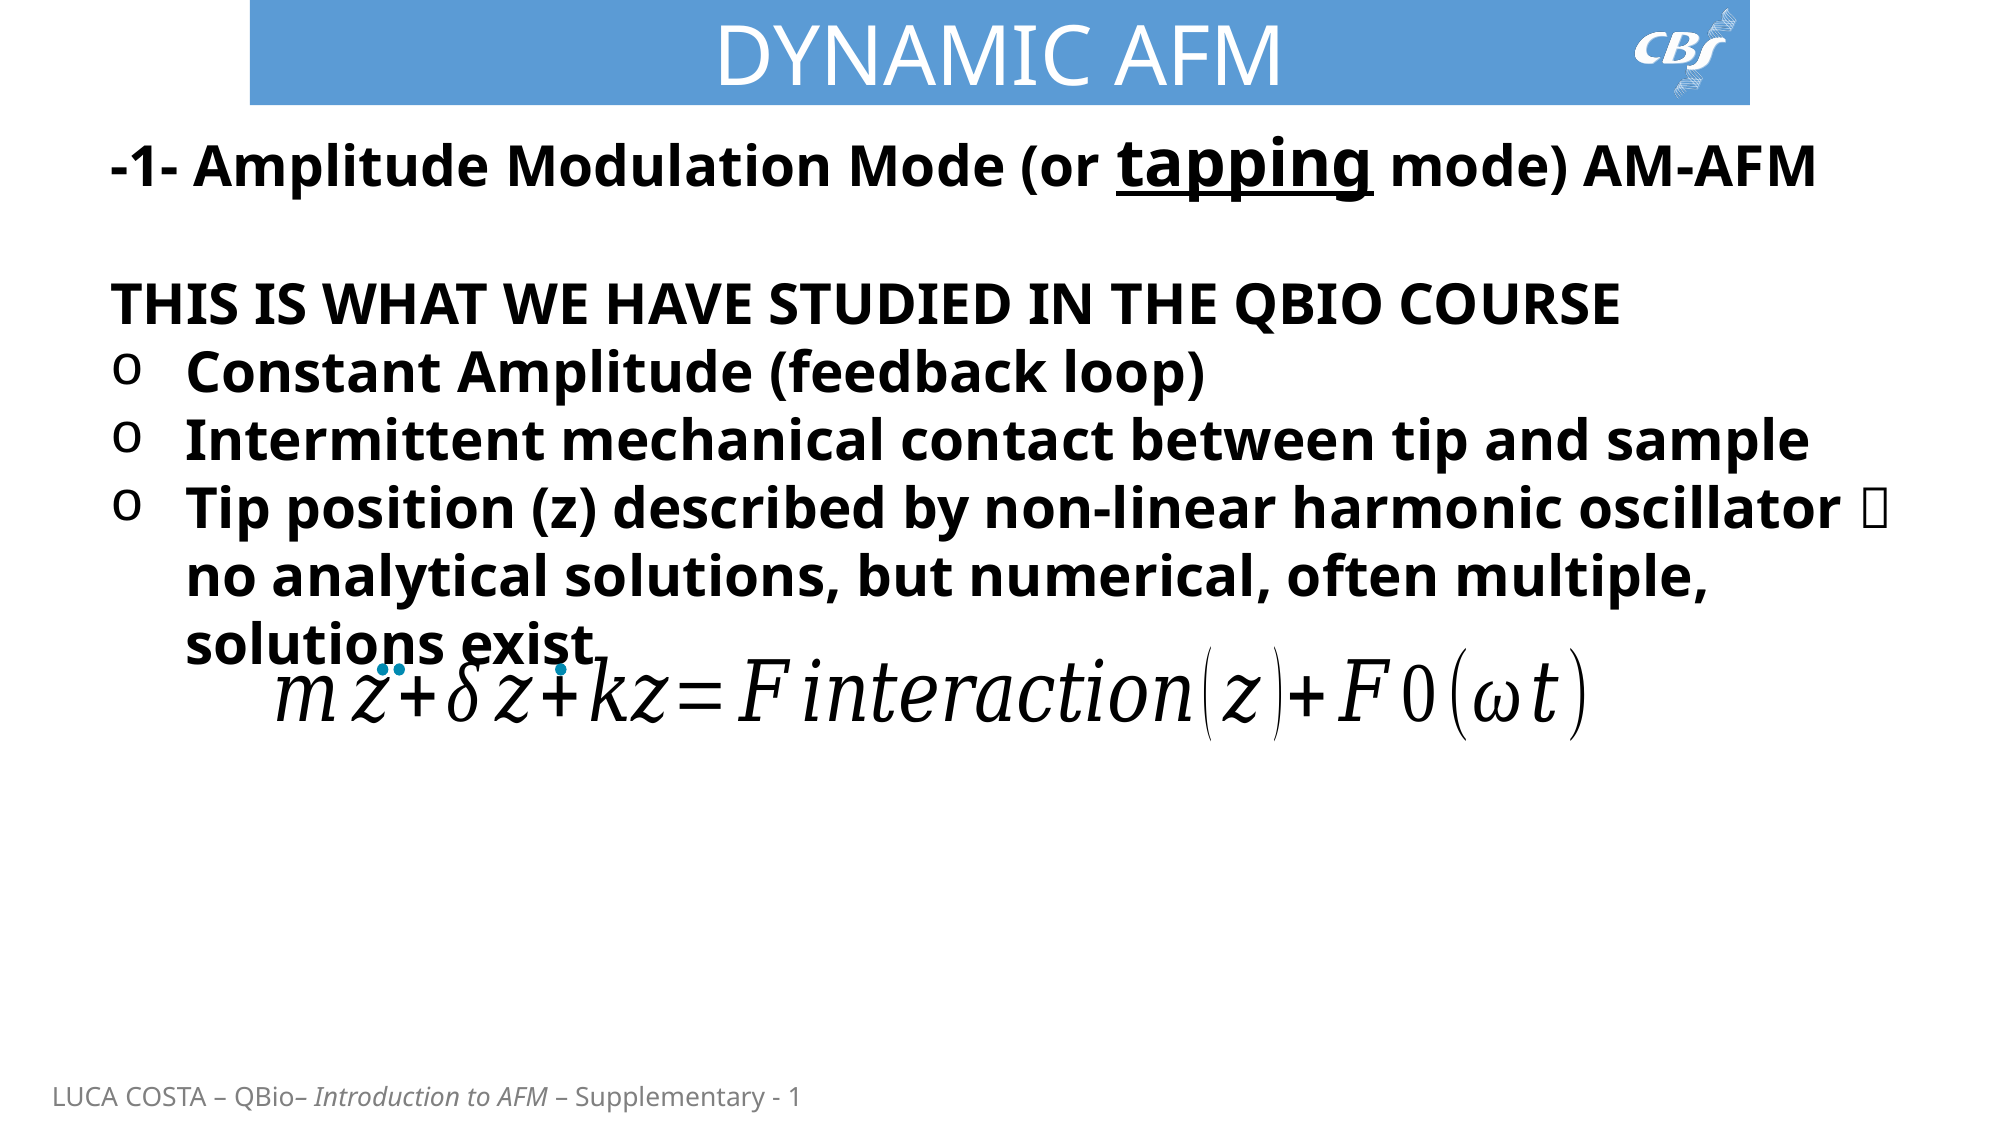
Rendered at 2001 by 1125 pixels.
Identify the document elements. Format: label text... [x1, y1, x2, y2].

text_box [377, 664, 388, 675]
text_box DYNAMIC AFM [335, 16, 1623, 89]
picture [1623, 0, 1748, 101]
text_box -1- Amplitude Modulation Mode (or tapping mode) AM-AFM THIS IS WHAT WE HAVE STUDIED IN THE QBIO COURSE Constant Amplitude (feedback loop) Intermittent mechanical contact between tip and sample Tip position (z) described by non-linear harmonic oscillator  no analytical solutions, but numerical, often multiple, solutions exist [95, 112, 1976, 684]
text_box LUCA COSTA – QBio– Introduction to AFM – Supplementary - 1 [38, 1073, 1518, 1125]
text_box [249, 0, 1751, 106]
text_box [556, 664, 566, 675]
text_box [394, 664, 404, 675]
